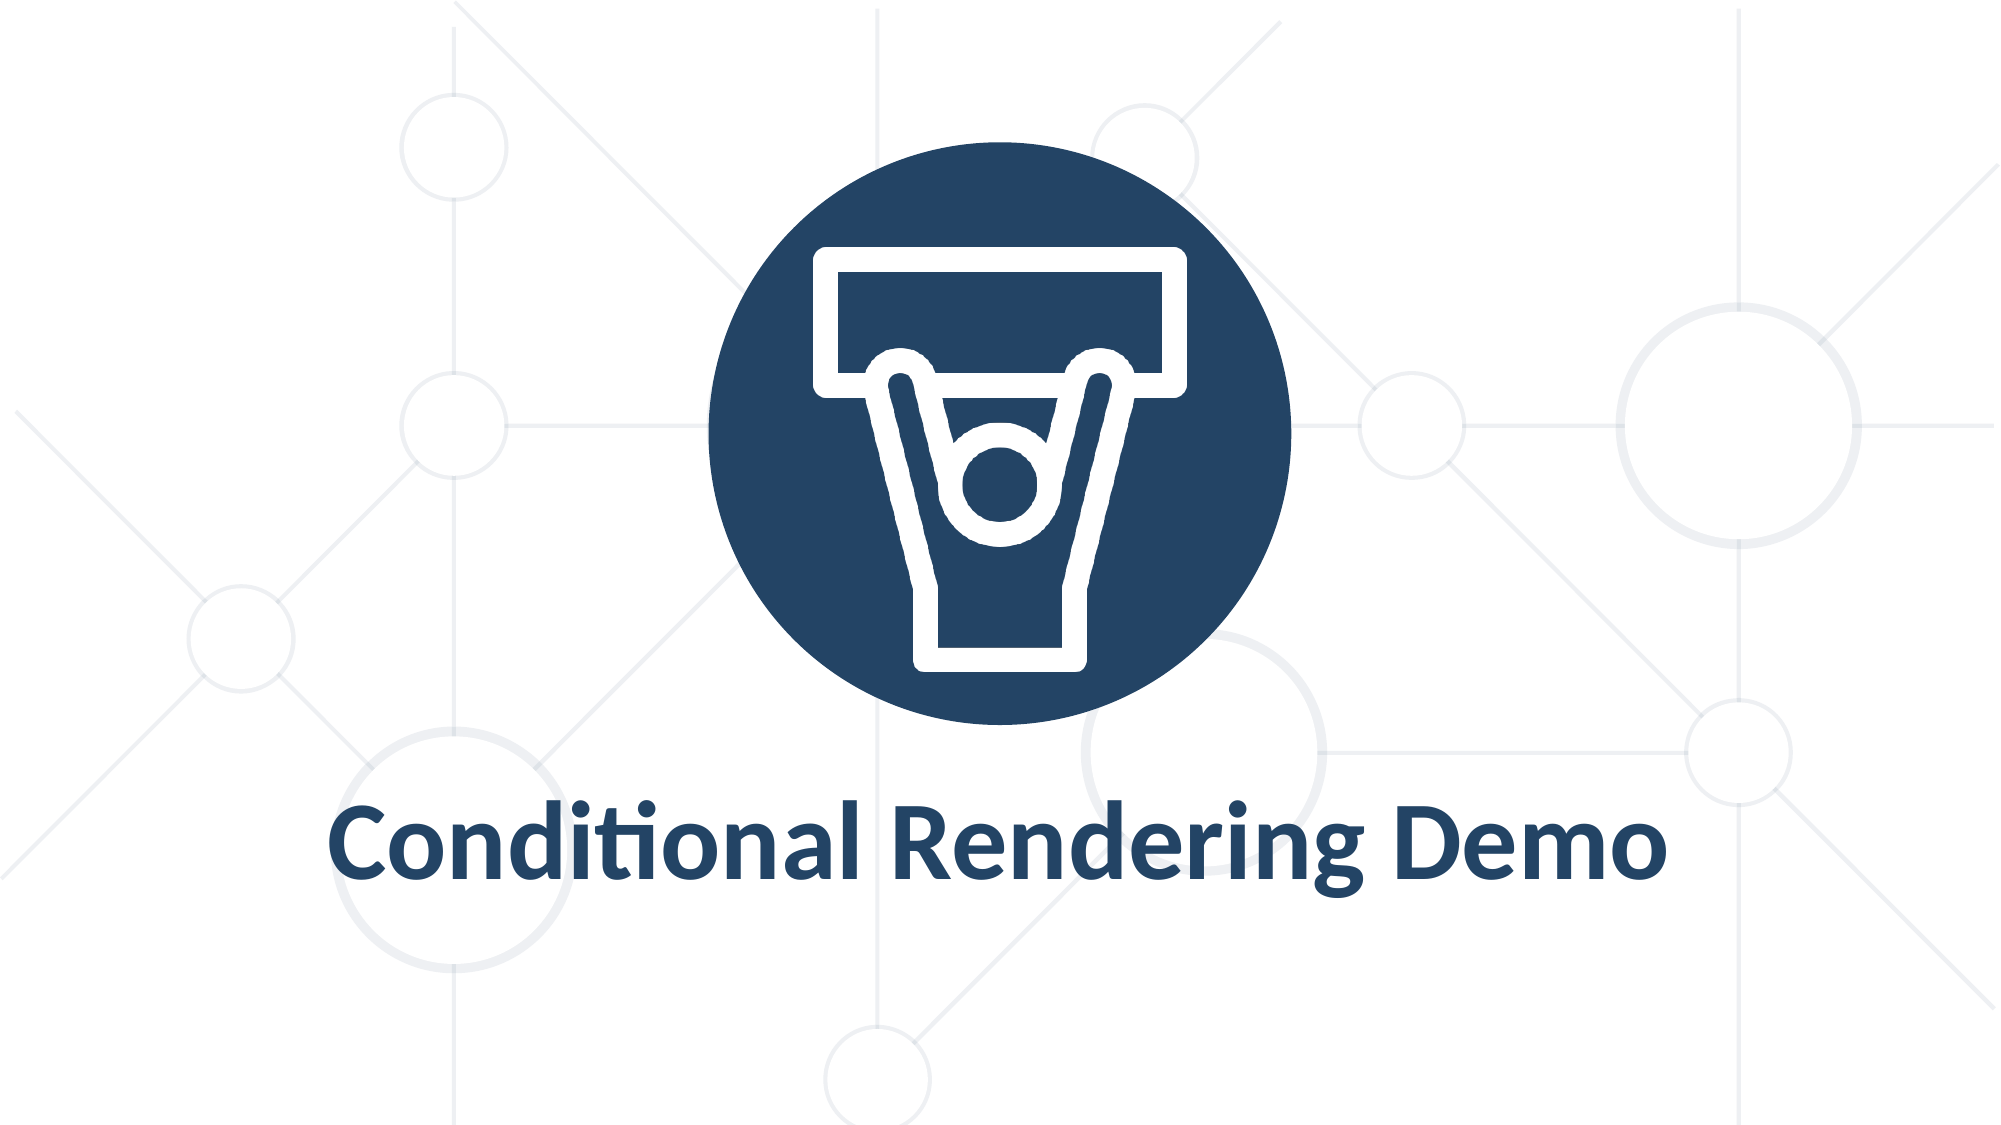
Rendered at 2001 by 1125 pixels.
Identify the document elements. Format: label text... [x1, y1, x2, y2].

picture [787, 247, 1213, 672]
title Conditional Rendering Demo [100, 771, 1900, 898]
